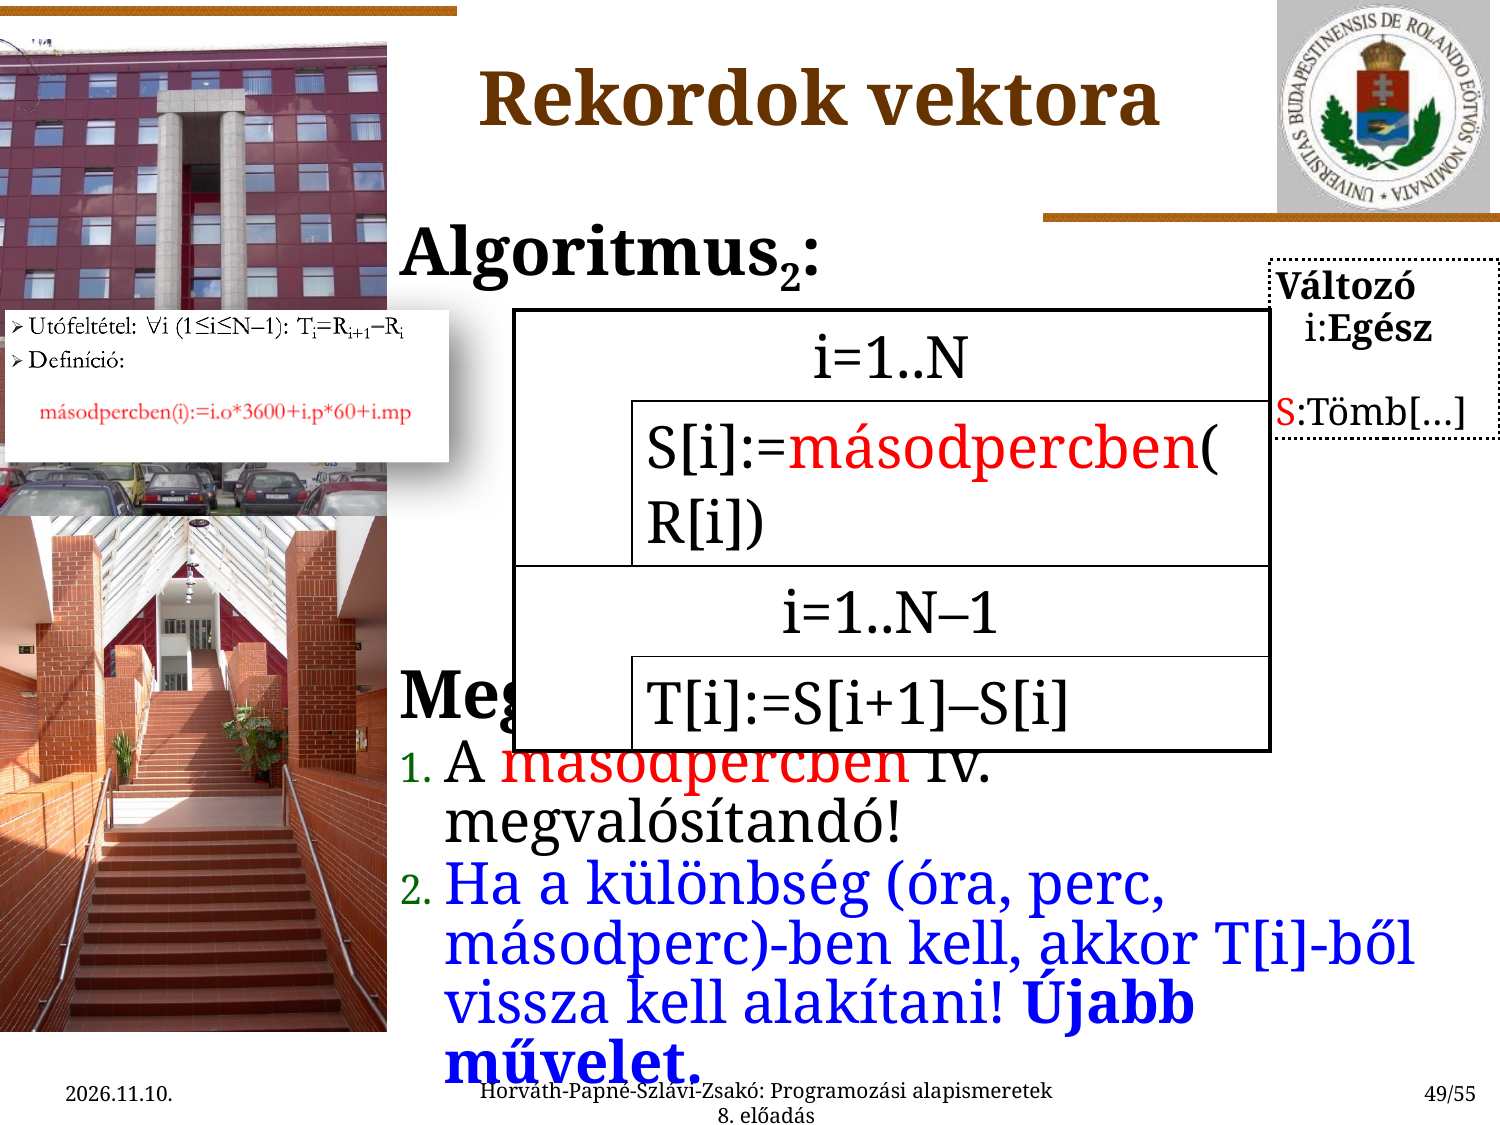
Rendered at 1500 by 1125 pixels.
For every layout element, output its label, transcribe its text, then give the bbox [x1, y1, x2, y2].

picture [0, 39, 449, 1032]
text_box Változó i:Egész S:Tömb[…] [1269, 259, 1500, 439]
picture [1277, 0, 1500, 230]
table_cell [516, 401, 631, 565]
picture [0, 0, 457, 24]
table_cell T[i]:=S[i+1]–S[i] [633, 657, 1268, 749]
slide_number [50, 1072, 392, 1125]
title Rekordok vektora [384, 4, 1259, 188]
table_cell S[i]:=másodpercben(R[i]) [633, 402, 1268, 565]
table_header i=1..N [516, 312, 1268, 401]
slide_number 49/55 [1149, 1072, 1492, 1125]
list Algoritmus2: Megjegyzések: A másodpercben fv. megvalósítandó! Ha a különbség (óra, perc, másodperc)-ben kell, akkor T[i]-ből vissza kell alakítani! Újabb művelet. [384, 205, 1471, 998]
footer Horváth-Papné-Szlávi-Zsakó: Programozási alapismeretek 8. előadás [454, 1070, 1079, 1125]
table_cell [516, 657, 631, 749]
table_cell i=1..N–1 [516, 567, 1268, 657]
